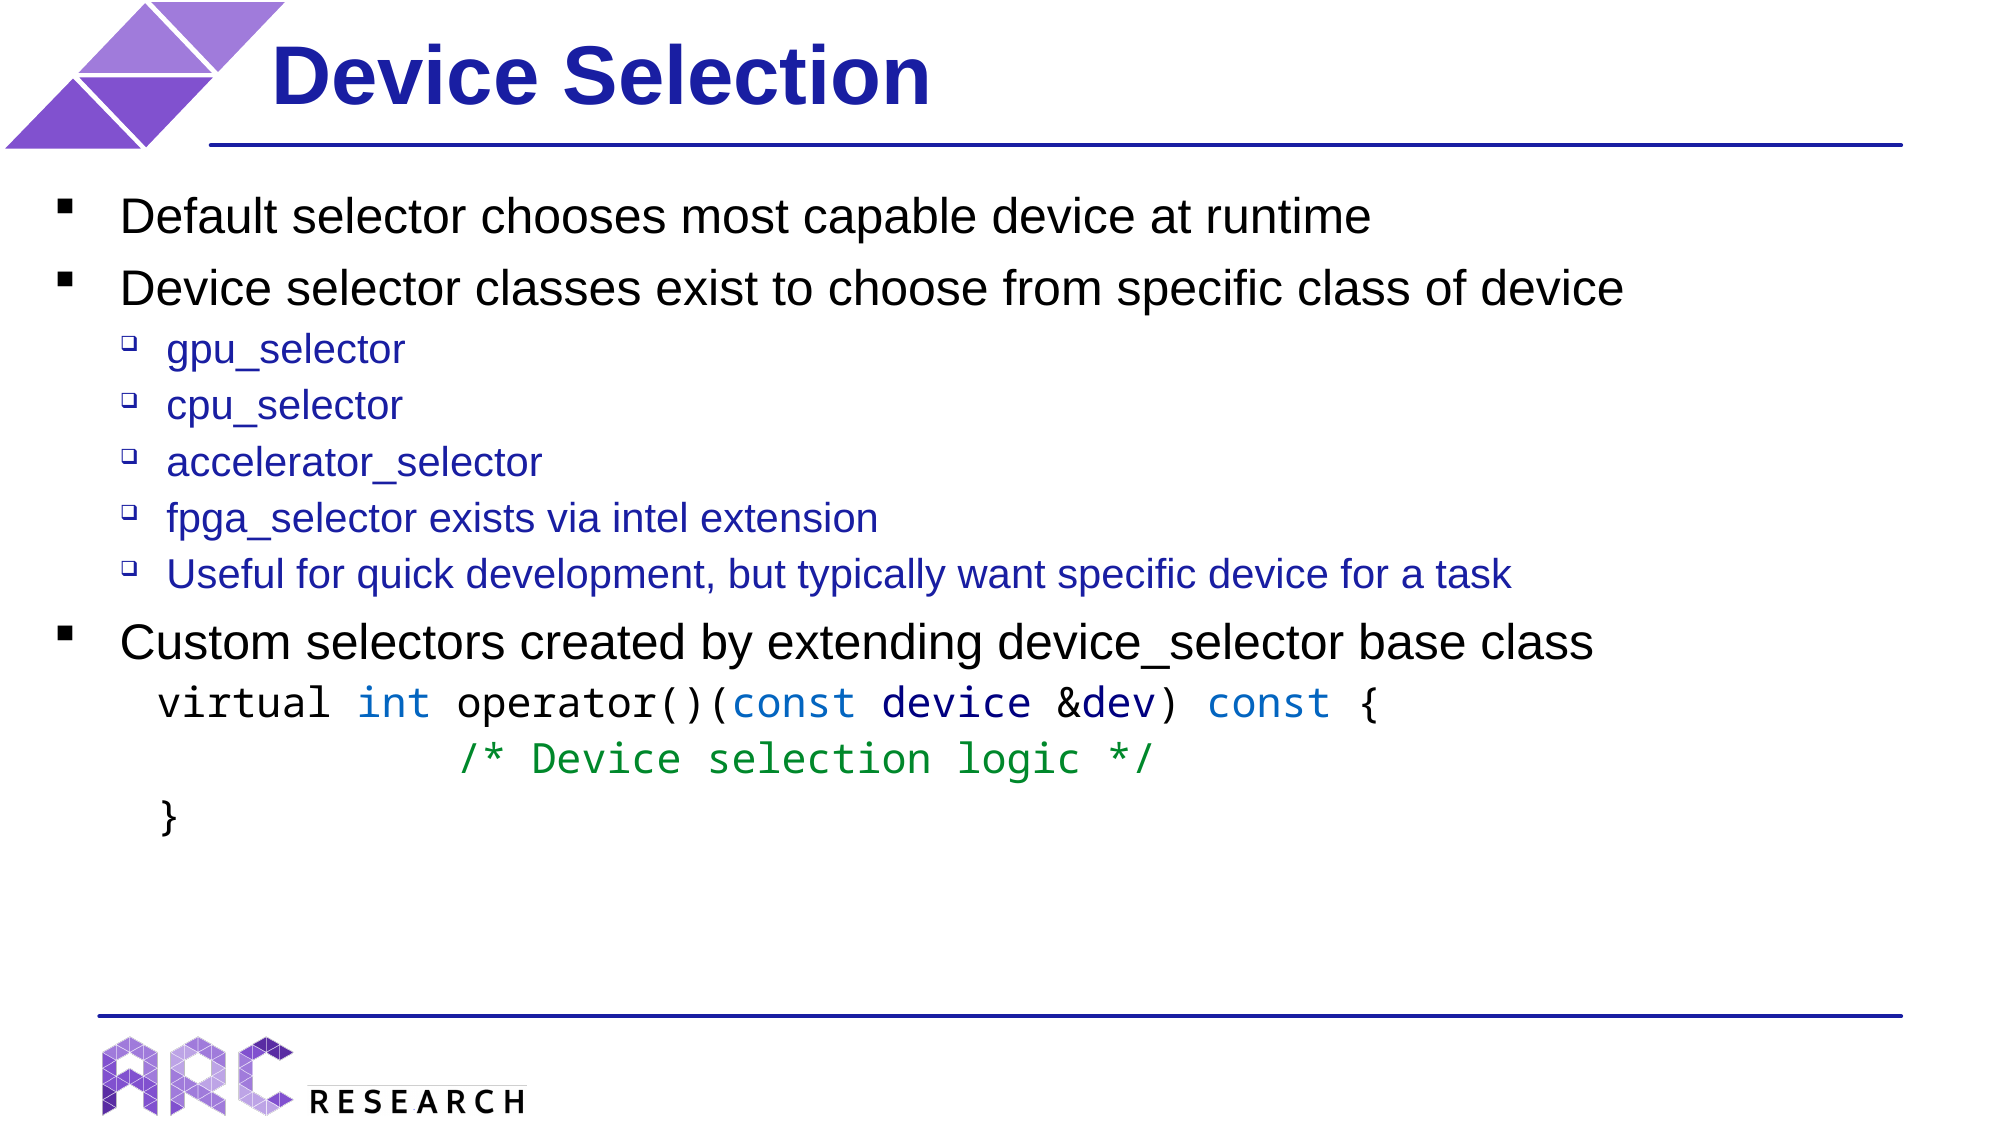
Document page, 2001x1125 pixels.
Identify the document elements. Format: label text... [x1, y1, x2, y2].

picture [99, 1036, 296, 1119]
list Default selector chooses most capable device at runtime Device selector classes exist to choose from specific class of device gpu_selector cpu_selector accelerator_selector fpga_selector exists via intel extension Useful for quick development, but typically want specific device for a task Custom selectors created by extending device_selector base class virtual int operator()(const device &dev) const { /* Device selection logic */ } [43, 182, 1958, 1017]
picture [307, 1083, 527, 1116]
title Device Selection [249, 0, 1796, 143]
